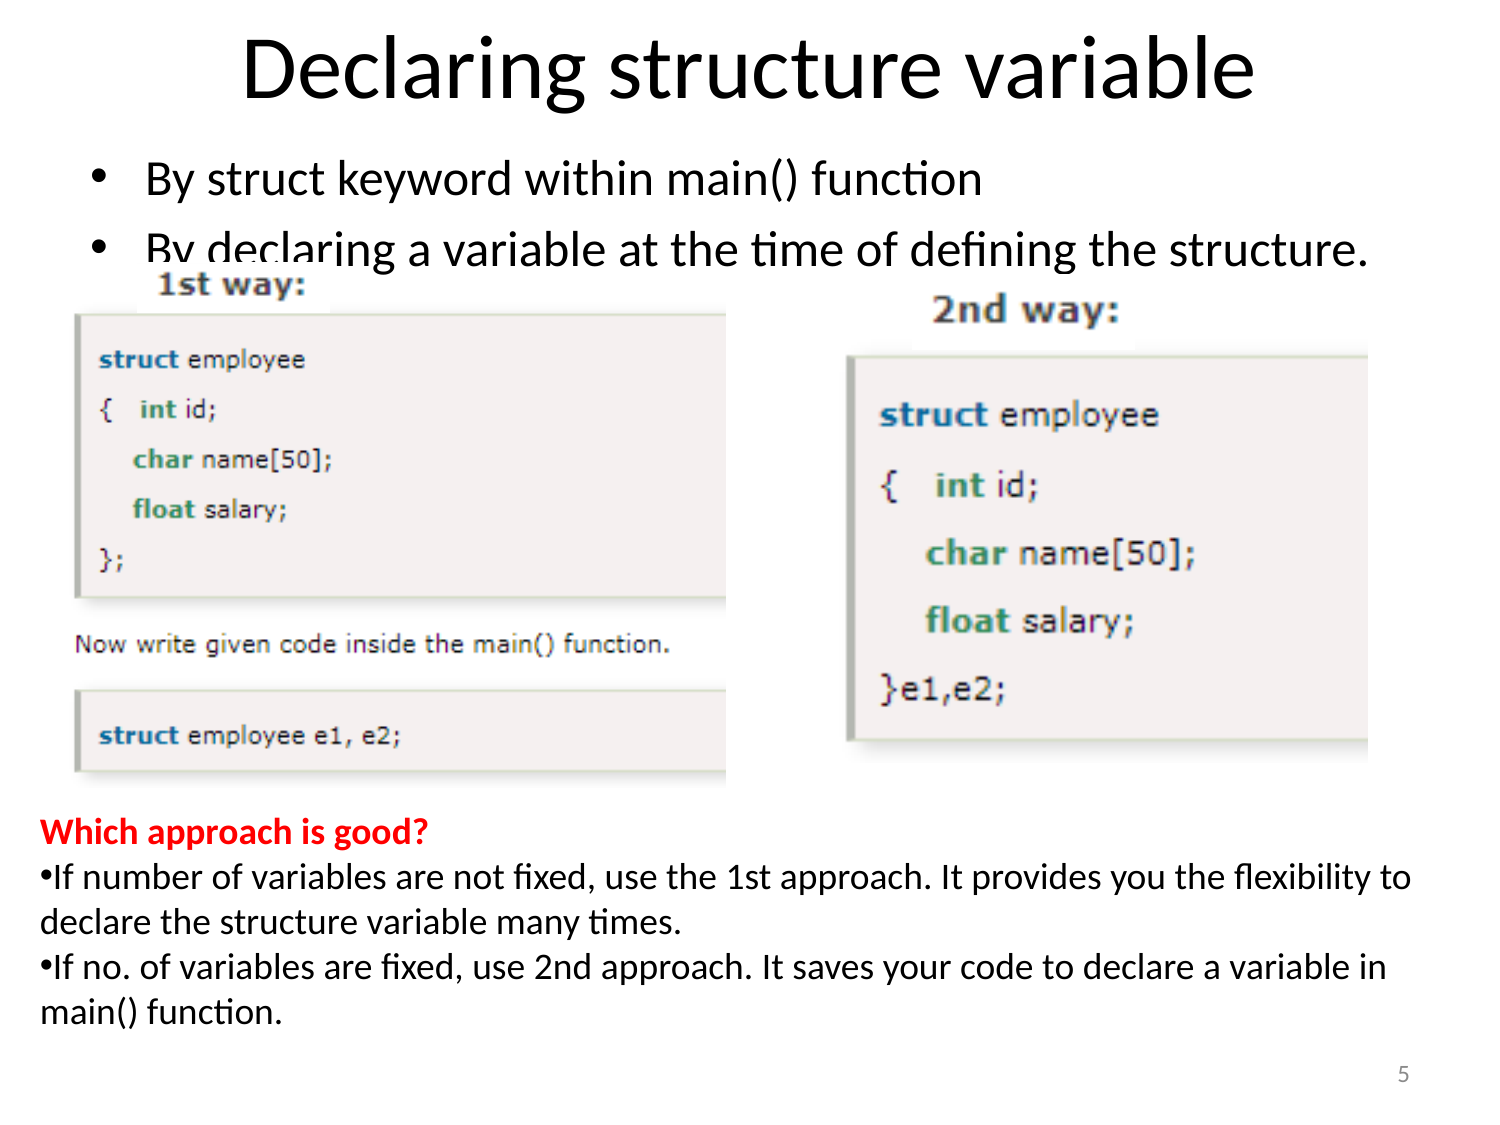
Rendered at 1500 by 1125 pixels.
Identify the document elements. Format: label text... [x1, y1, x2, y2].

text_box Which approach is good? If number of variables are not fixed, use the 1st approach. It provides you the flexibility to declare the structure variable many times. If no. of variables are fixed, use 2nd approach. It saves your code to declare a variable in main() function. [24, 799, 1500, 1040]
list By struct keyword within main() function By declaring a variable at the time of defining the structure. [75, 137, 1425, 288]
title Declaring structure variable [75, 0, 1425, 125]
picture [62, 262, 726, 788]
slide_number 5 [1074, 1042, 1425, 1103]
picture [812, 274, 1368, 763]
